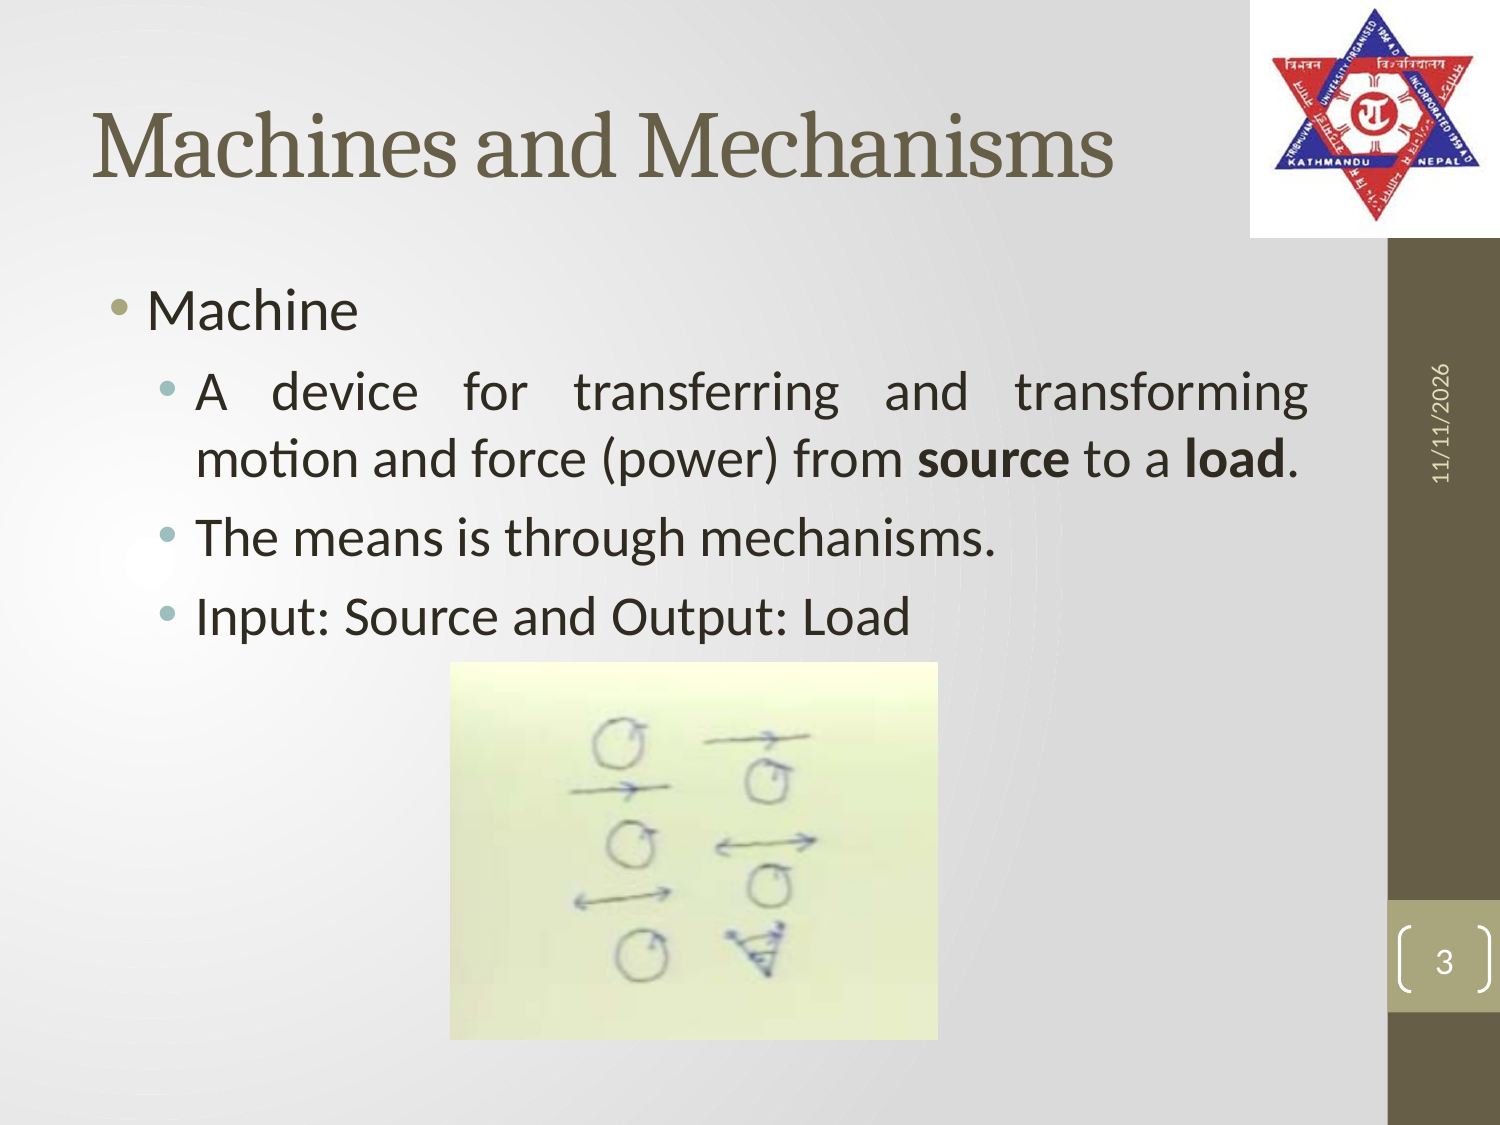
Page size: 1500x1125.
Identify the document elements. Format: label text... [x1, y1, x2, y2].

picture [1249, 0, 1500, 238]
picture [449, 661, 938, 1040]
slide_number 3 [1397, 925, 1492, 994]
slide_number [1408, 244, 1469, 501]
title Machines and Mechanisms [75, 45, 1246, 233]
list Machine A device for transferring and transforming motion and force (power) from source to a load. The means is through mechanisms. Input: Source and Output: Load [75, 262, 1325, 1050]
